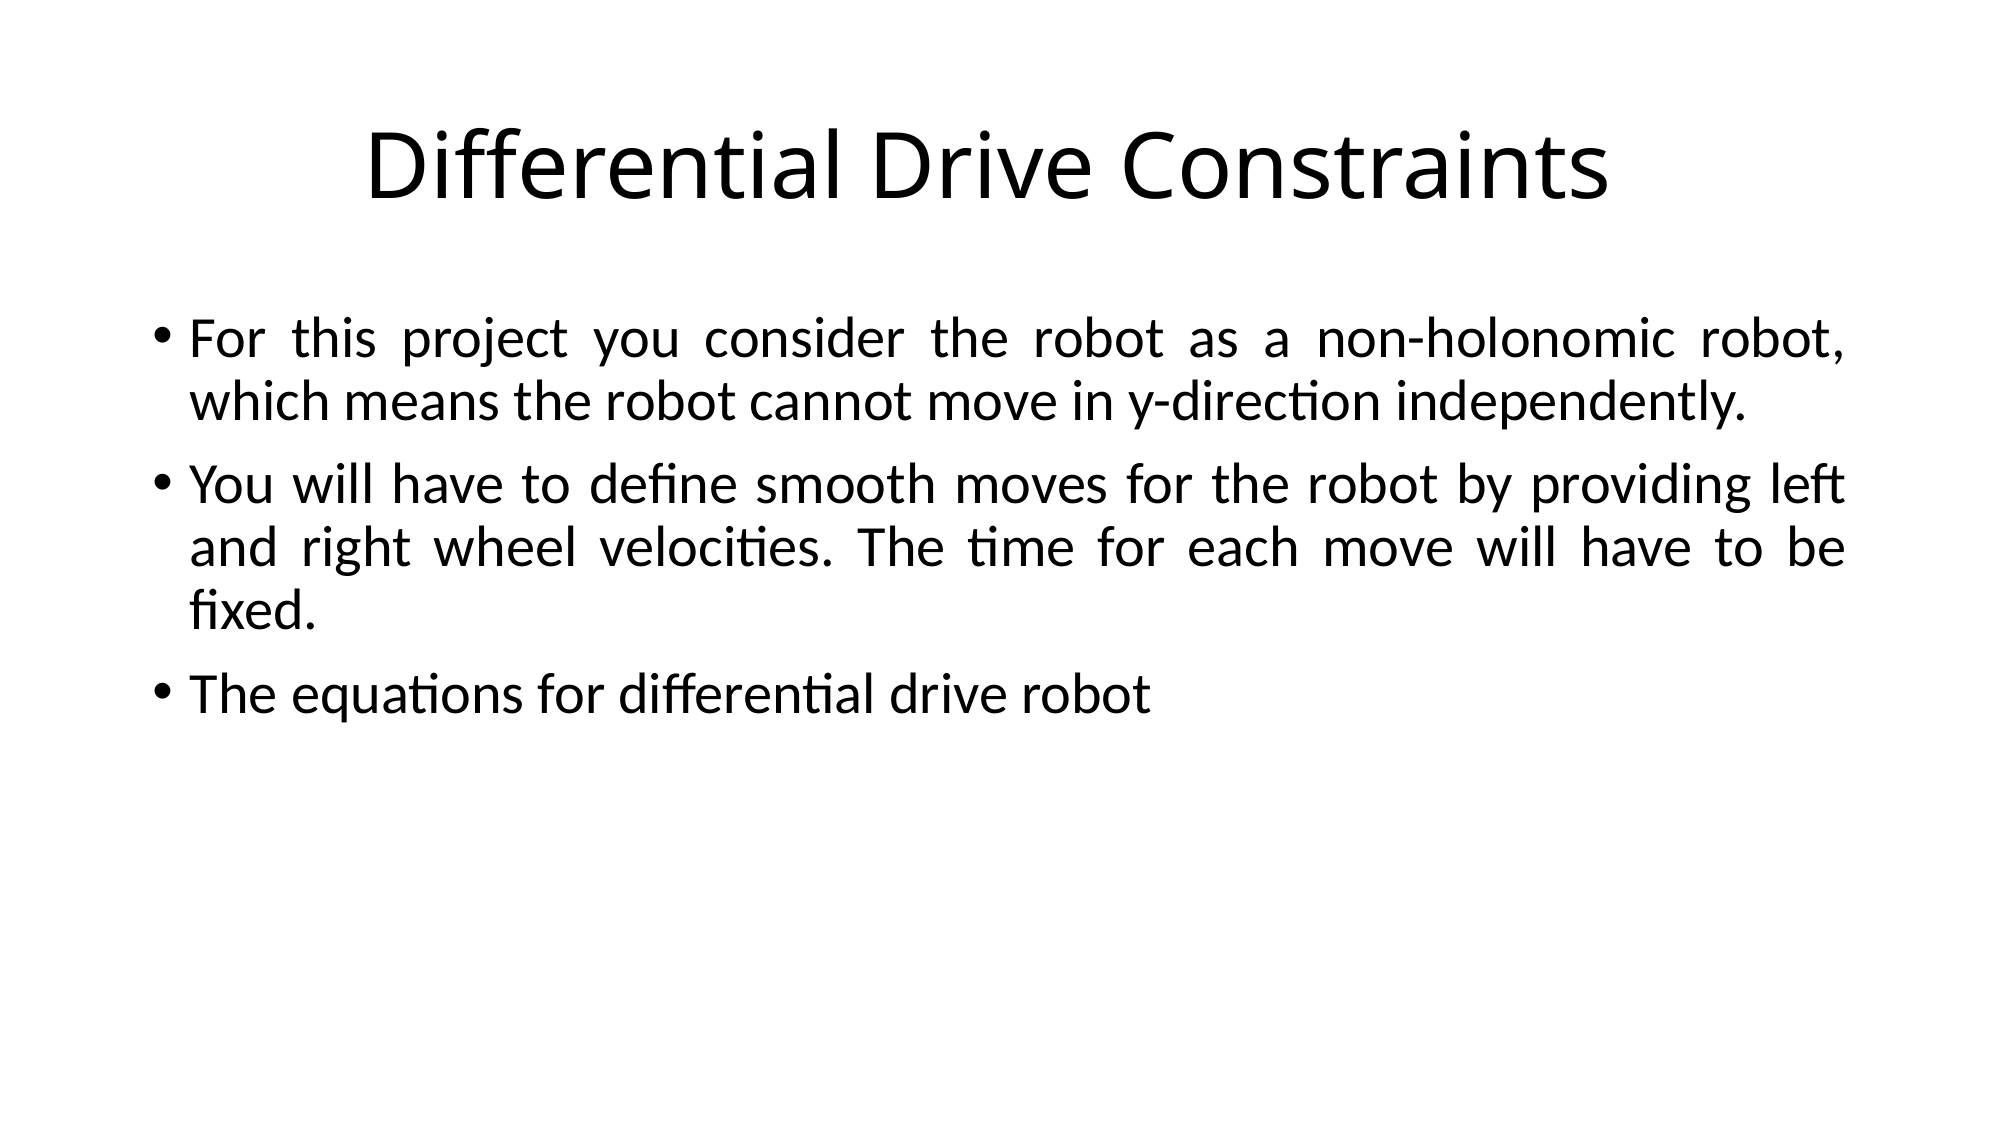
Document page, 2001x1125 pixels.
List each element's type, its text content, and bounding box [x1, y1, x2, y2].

title Differential Drive Constraints [137, 59, 1863, 278]
